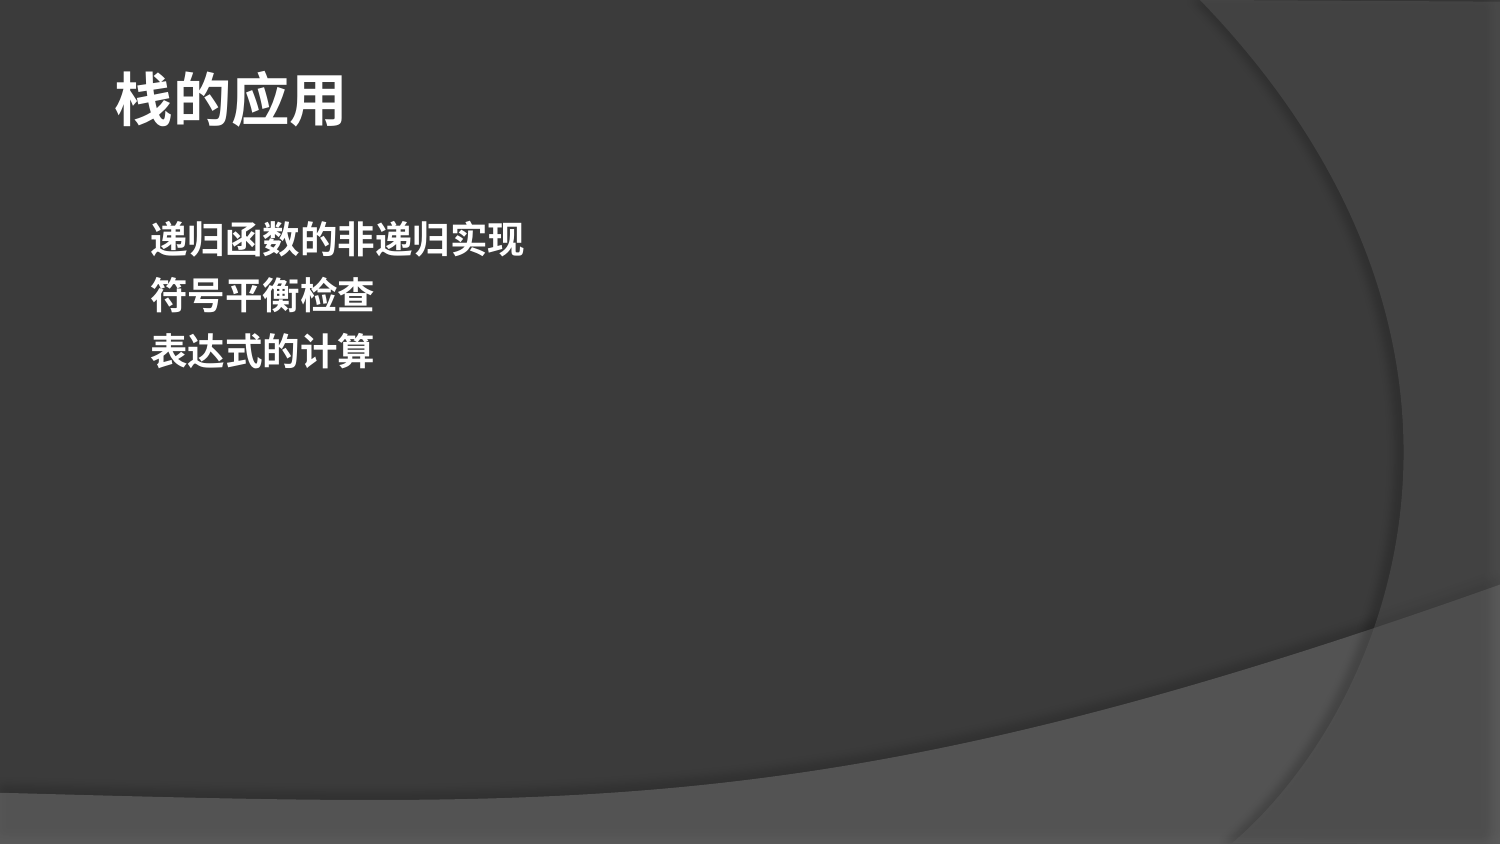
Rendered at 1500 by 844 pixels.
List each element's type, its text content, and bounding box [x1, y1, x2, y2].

text_box 栈的应用 [100, 55, 837, 141]
text_box 递归函数的非递归实现 符号平衡检查 表达式的计算 [135, 197, 715, 381]
